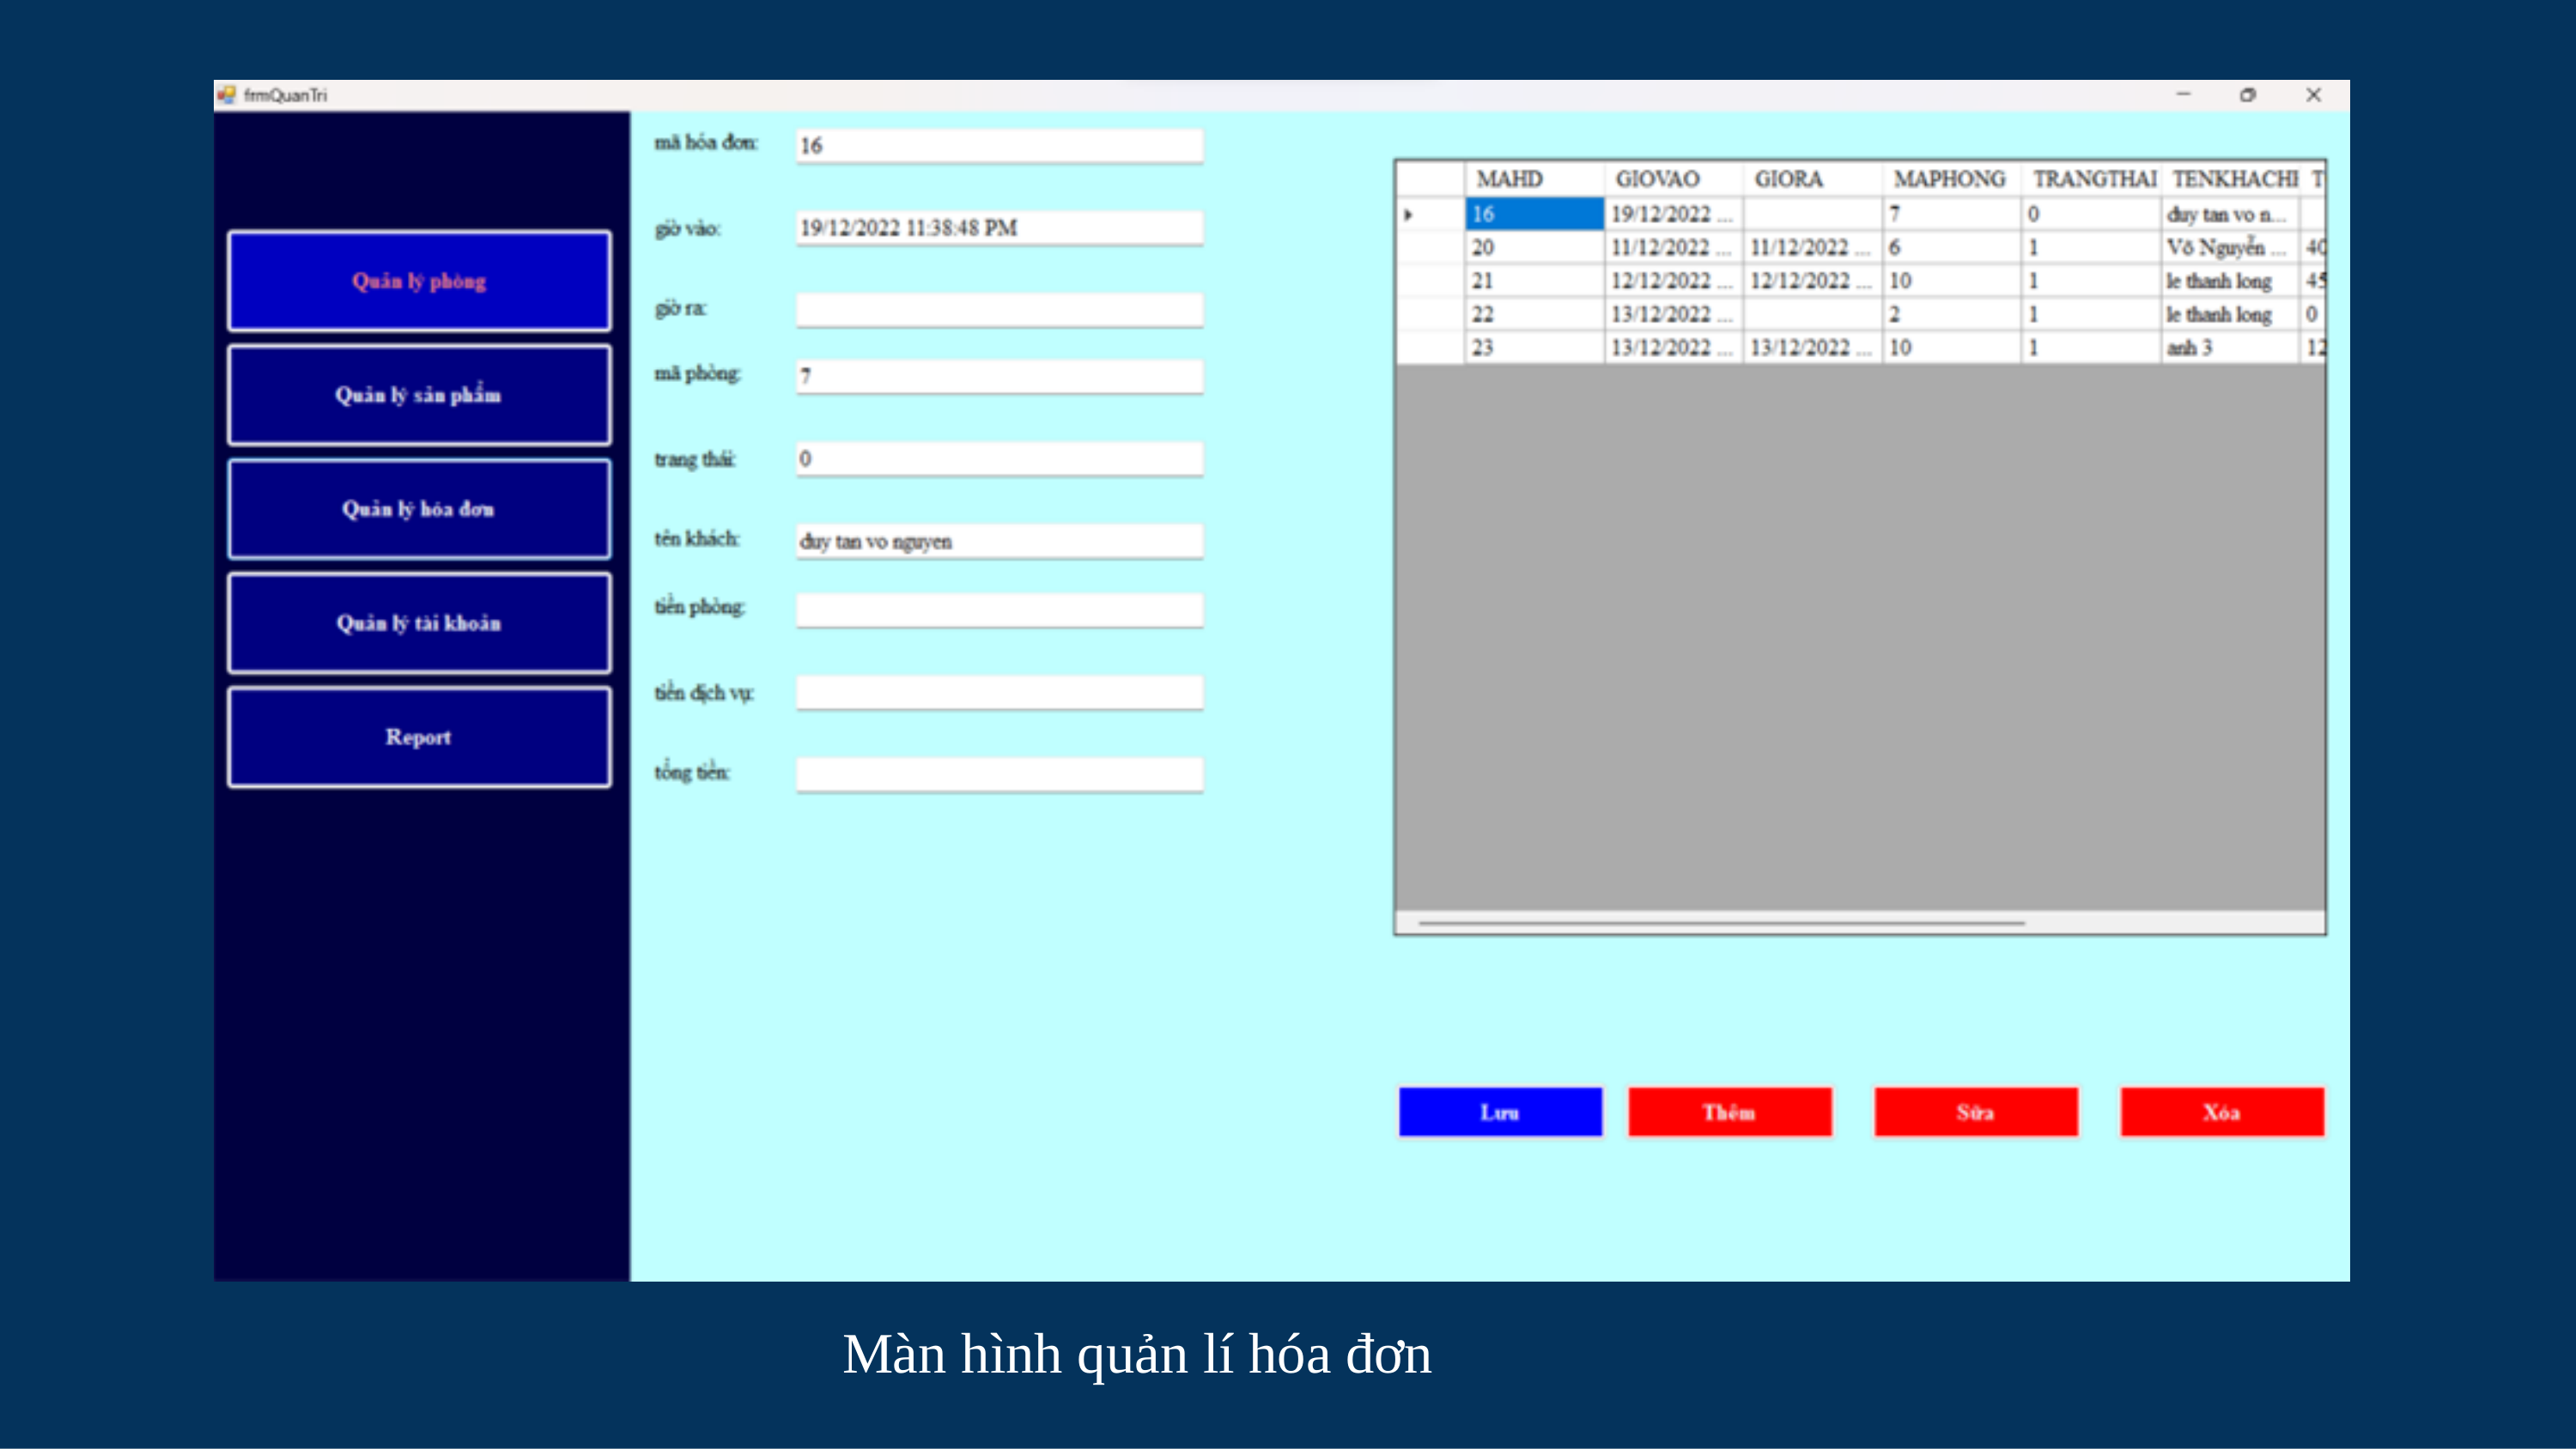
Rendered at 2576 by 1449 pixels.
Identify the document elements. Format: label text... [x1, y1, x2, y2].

title Màn hình quản lí hóa đơn [840, 1314, 1707, 1449]
picture [214, 80, 2350, 1282]
